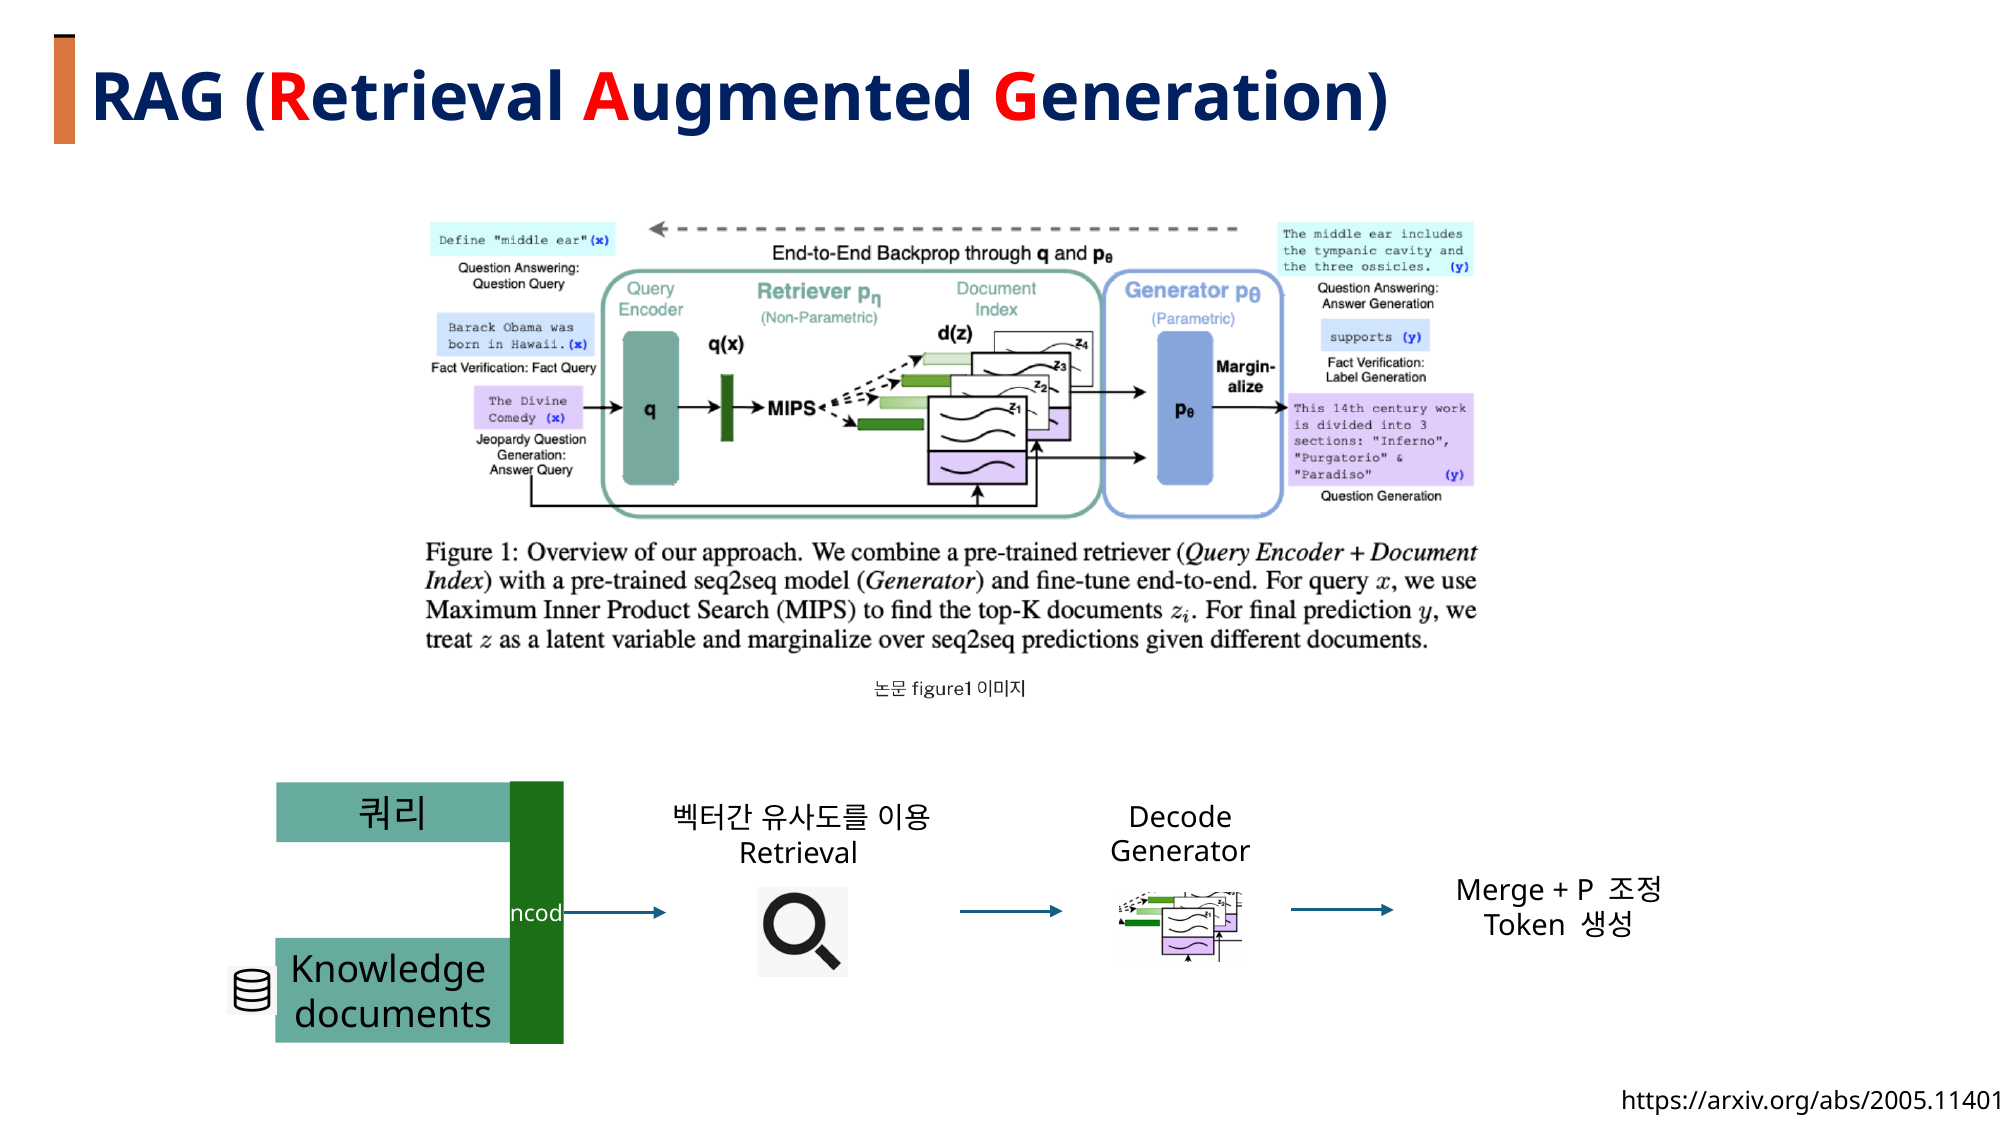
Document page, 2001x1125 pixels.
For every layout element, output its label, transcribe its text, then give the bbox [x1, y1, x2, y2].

picture [382, 174, 1538, 723]
picture [1118, 892, 1242, 963]
picture [227, 966, 277, 1016]
text_box 쿼리 [276, 782, 509, 843]
text_box https://arxiv.org/abs/2005.11401 [1606, 1076, 2000, 1122]
picture [756, 886, 849, 978]
picture [9, 35, 120, 144]
text_box Encode [509, 781, 564, 1044]
text_box Knowledge documents [275, 937, 509, 1043]
text_box RAG (Retrieval Augmented Generation) [75, 51, 1800, 143]
text_box 벡터간 유사도를 이용 Retrieval [657, 791, 947, 877]
text_box Decode Generator [1095, 790, 1266, 876]
